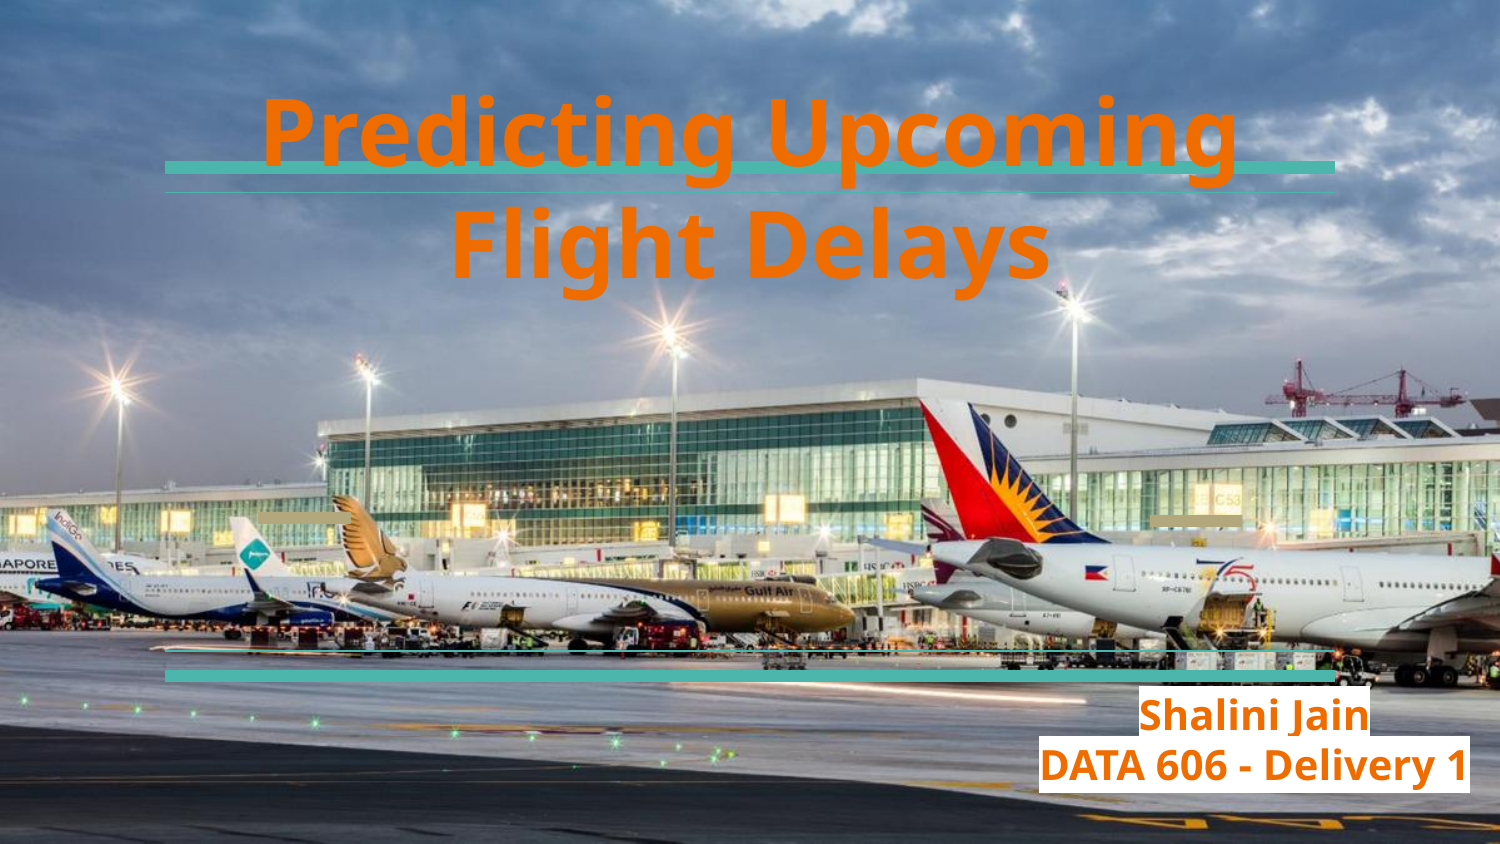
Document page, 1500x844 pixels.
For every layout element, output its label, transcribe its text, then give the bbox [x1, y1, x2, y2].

picture [0, 0, 1500, 844]
subtitle Shalini Jain DATA 606 - Delivery 1 [1009, 674, 1500, 844]
title Predicting Upcoming Flight Delays [129, 129, 1371, 313]
